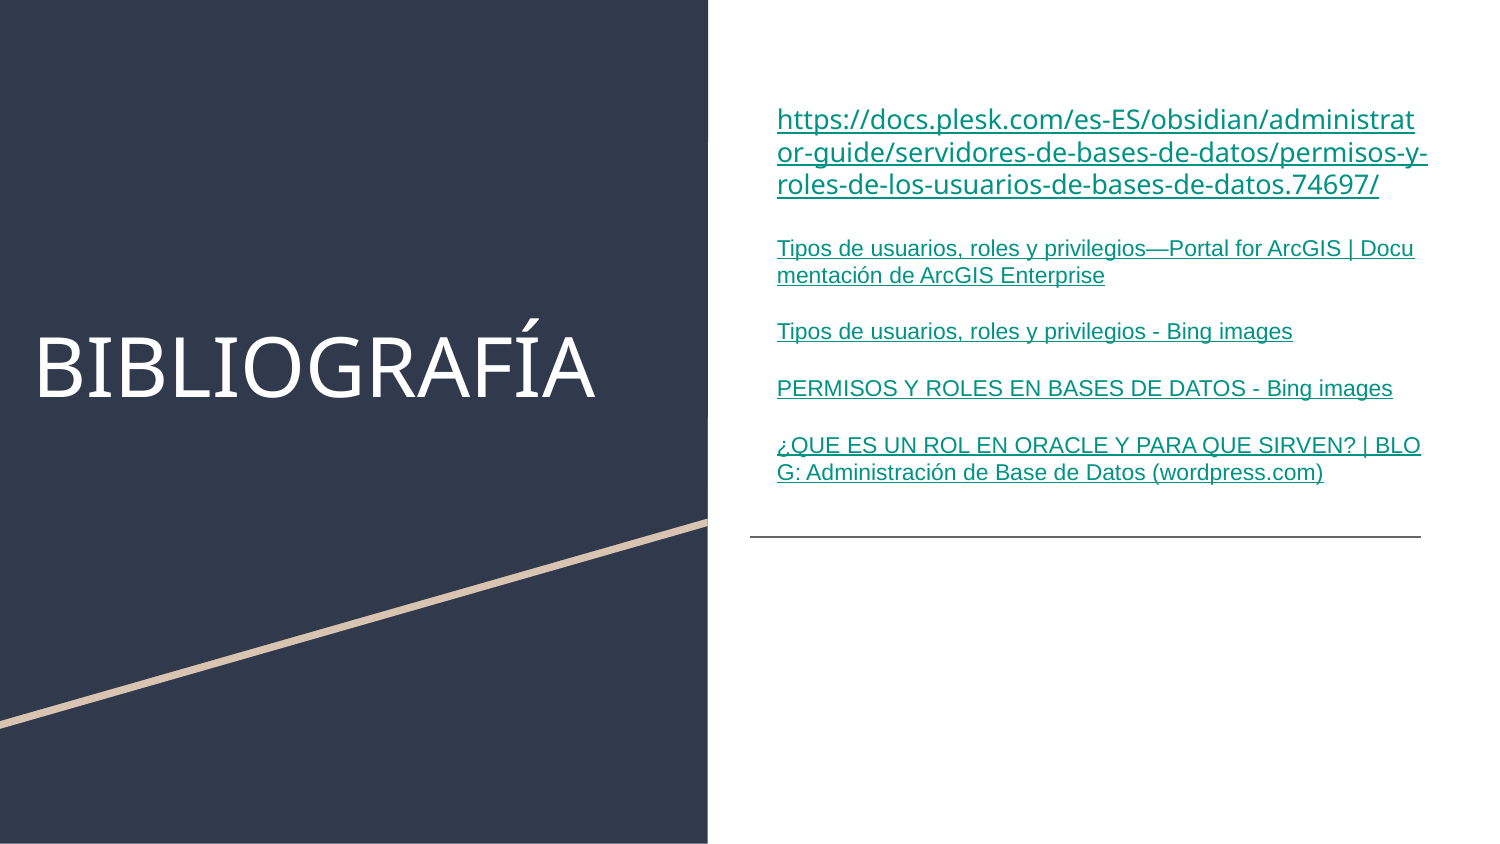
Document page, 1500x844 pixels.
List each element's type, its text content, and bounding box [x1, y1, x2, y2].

list https://docs.plesk.com/es-ES/obsidian/administrator-guide/servidores-de-bases-de-datos/permisos-y-roles-de-los-usuarios-de-bases-de-datos.74697/ Tipos de usuarios, roles y privilegios—Portal for ArcGIS | Documentación de ArcGIS Enterprise Tipos de usuarios, roles y privilegios - Bing images PERMISOS Y ROLES EN BASES DE DATOS - Bing images ¿QUE ES UN ROL EN ORACLE Y PARA QUE SIRVEN? | BLOG: Administración de Base de Datos (wordpress.com) [761, 82, 1446, 755]
title BIBLIOGRAFÍA [17, 298, 702, 711]
